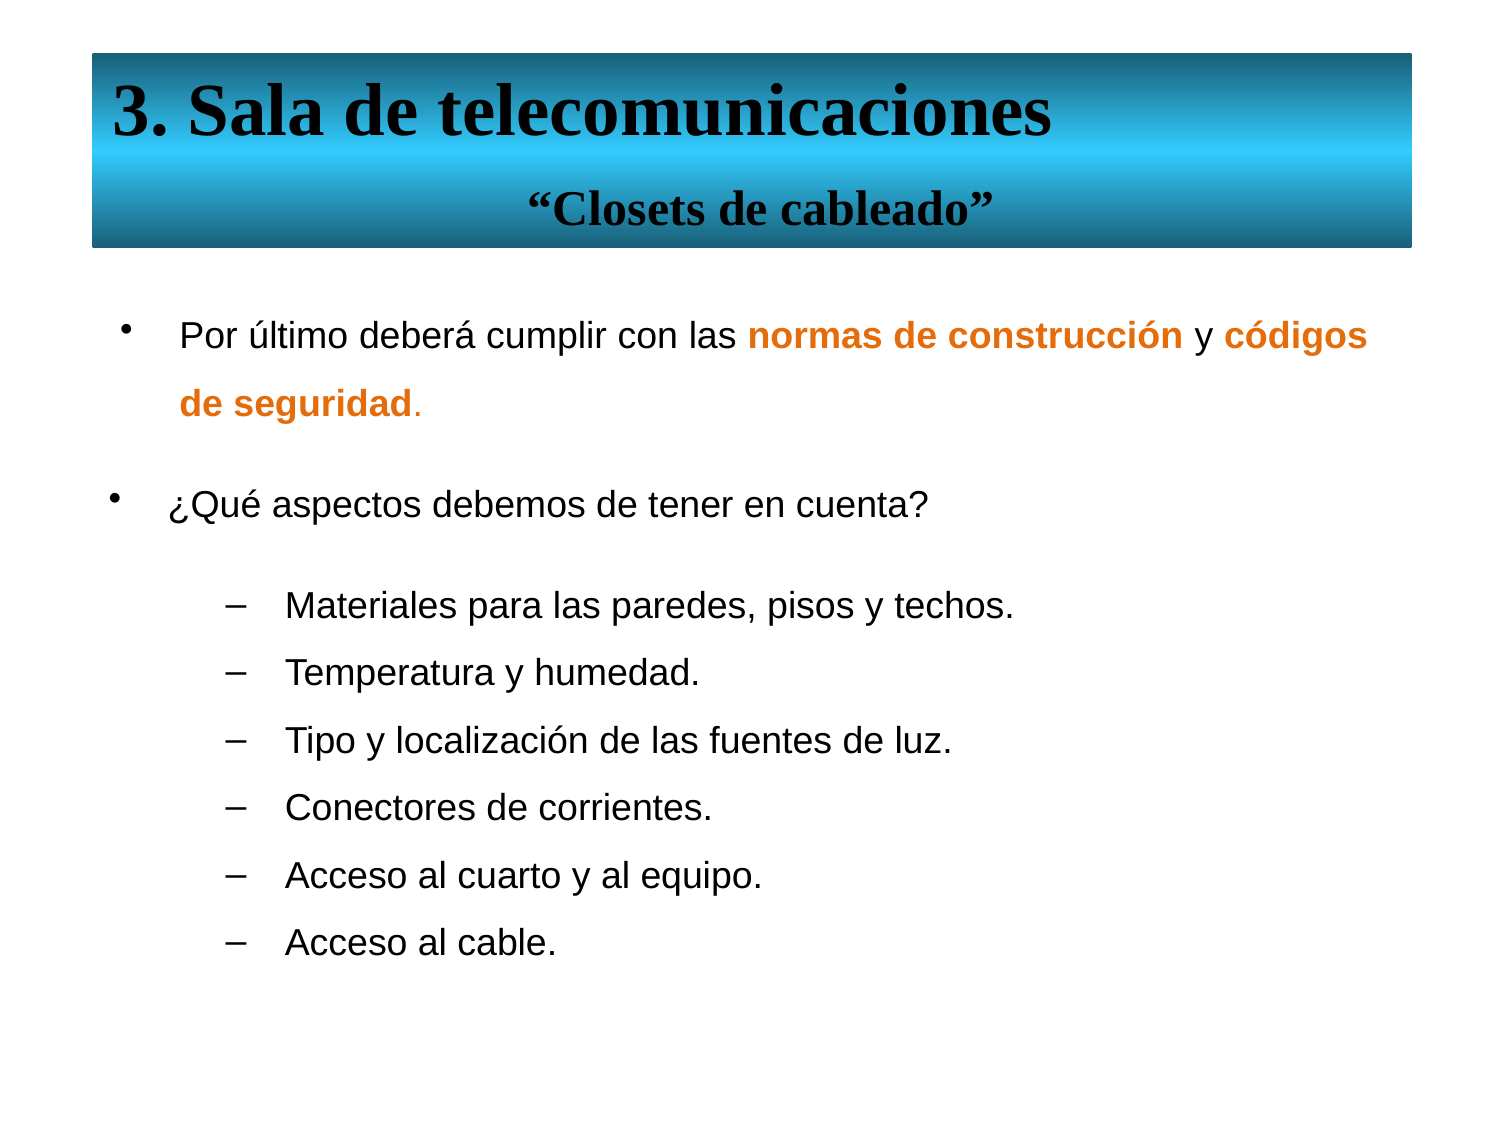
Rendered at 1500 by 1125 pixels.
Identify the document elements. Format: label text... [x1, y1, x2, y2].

text_box Materiales para las paredes, pisos y techos. Temperatura y humedad. Tipo y localización de las fuentes de luz. Conectores de corrientes. Acceso al cuarto y al equipo. Acceso al cable. [210, 550, 1313, 1020]
text_box Por último deberá cumplir con las normas de construcción y códigos de seguridad. [105, 281, 1383, 458]
text_box 3. Sala de telecomunicaciones “Closets de cableado” [92, 53, 1412, 248]
text_box ¿Qué aspectos debemos de tener en cuenta? [93, 449, 1090, 551]
